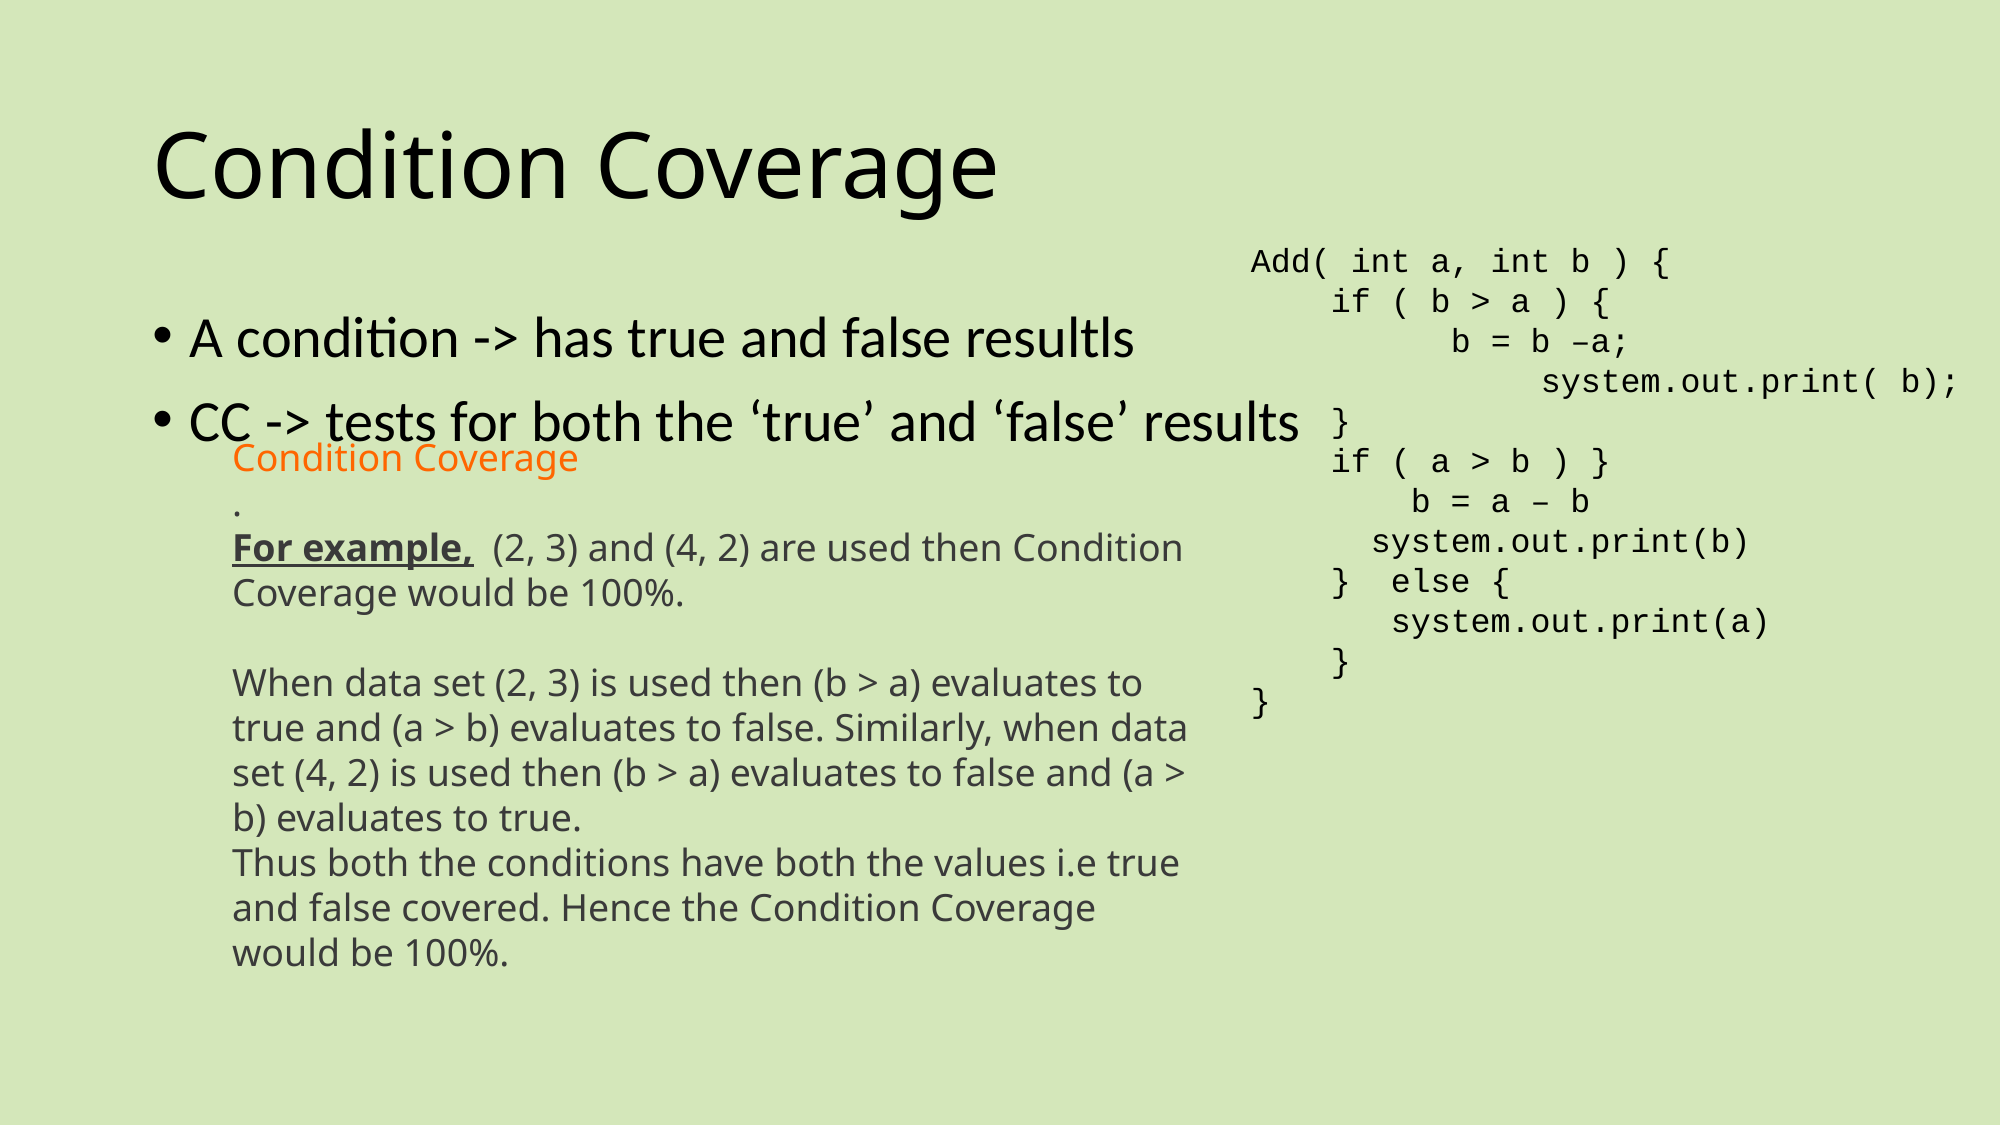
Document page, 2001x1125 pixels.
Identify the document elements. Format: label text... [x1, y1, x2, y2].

list A condition -> has true and false resultls CC -> tests for both the ‘true’ and ‘false’ results [137, 299, 1863, 1014]
title Condition Coverage [137, 59, 1863, 278]
text_box Add( int a, int b ) { if ( b > a ) { b = b –a; system.out.print( b); } if ( a > b ) } b = a – b system.out.print(b) } else { system.out.print(a) } } [1236, 232, 1976, 726]
text_box Condition Coverage . For example, (2, 3) and (4, 2) are used then Condition Coverage would be 100%. When data set (2, 3) is used then (b > a) evaluates to true and (a > b) evaluates to false. Similarly, when data set (4, 2) is used then (b > a) evaluates to false and (a > b) evaluates to true. Thus both the conditions have both the values i.e true and false covered. Hence the Condition Coverage would be 100%. [217, 426, 1218, 982]
